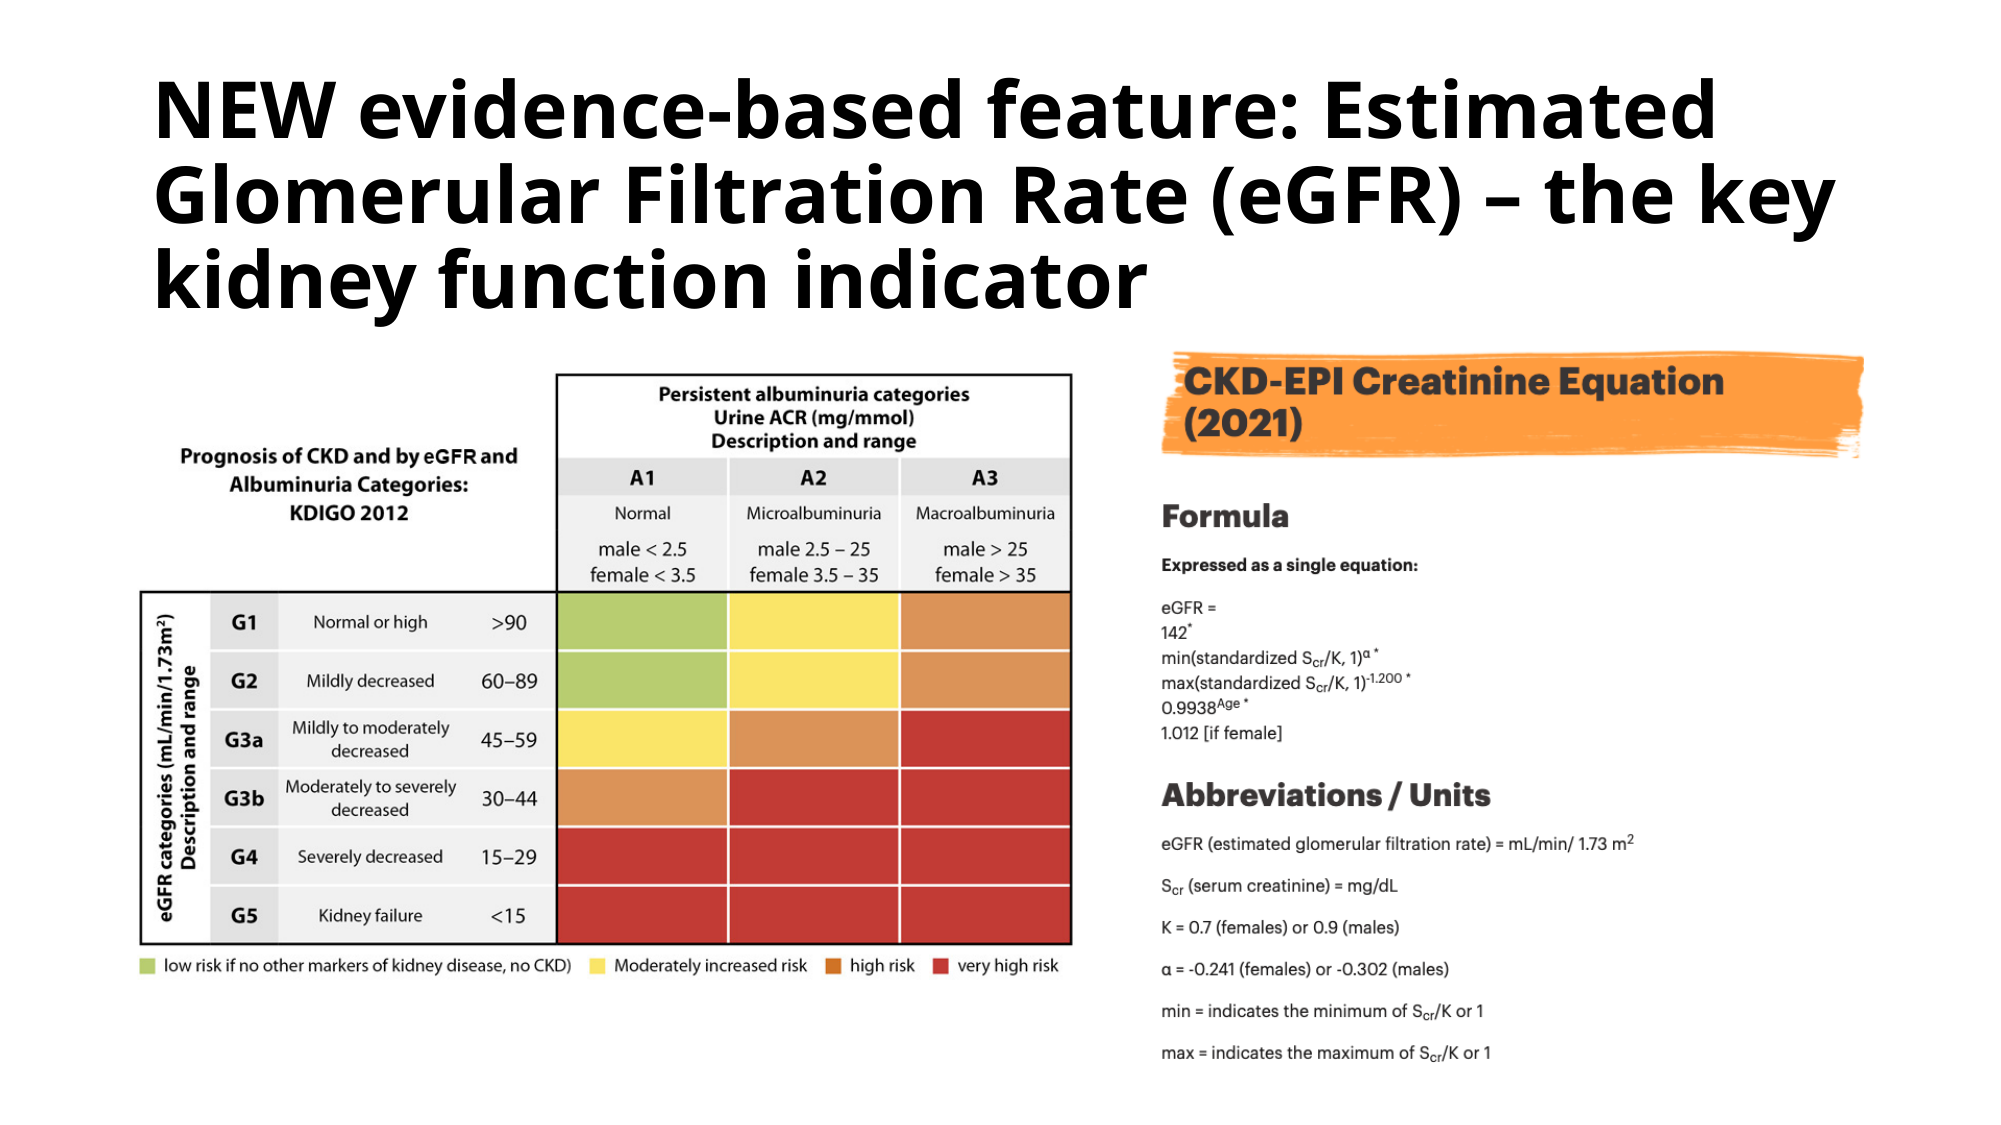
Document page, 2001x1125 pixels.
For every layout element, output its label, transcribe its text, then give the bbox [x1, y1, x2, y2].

picture [1130, 336, 1910, 1085]
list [137, 371, 1075, 988]
title NEW evidence-based feature: Estimated Glomerular Filtration Rate (eGFR) – the key kidney function indicator [137, 59, 1863, 337]
